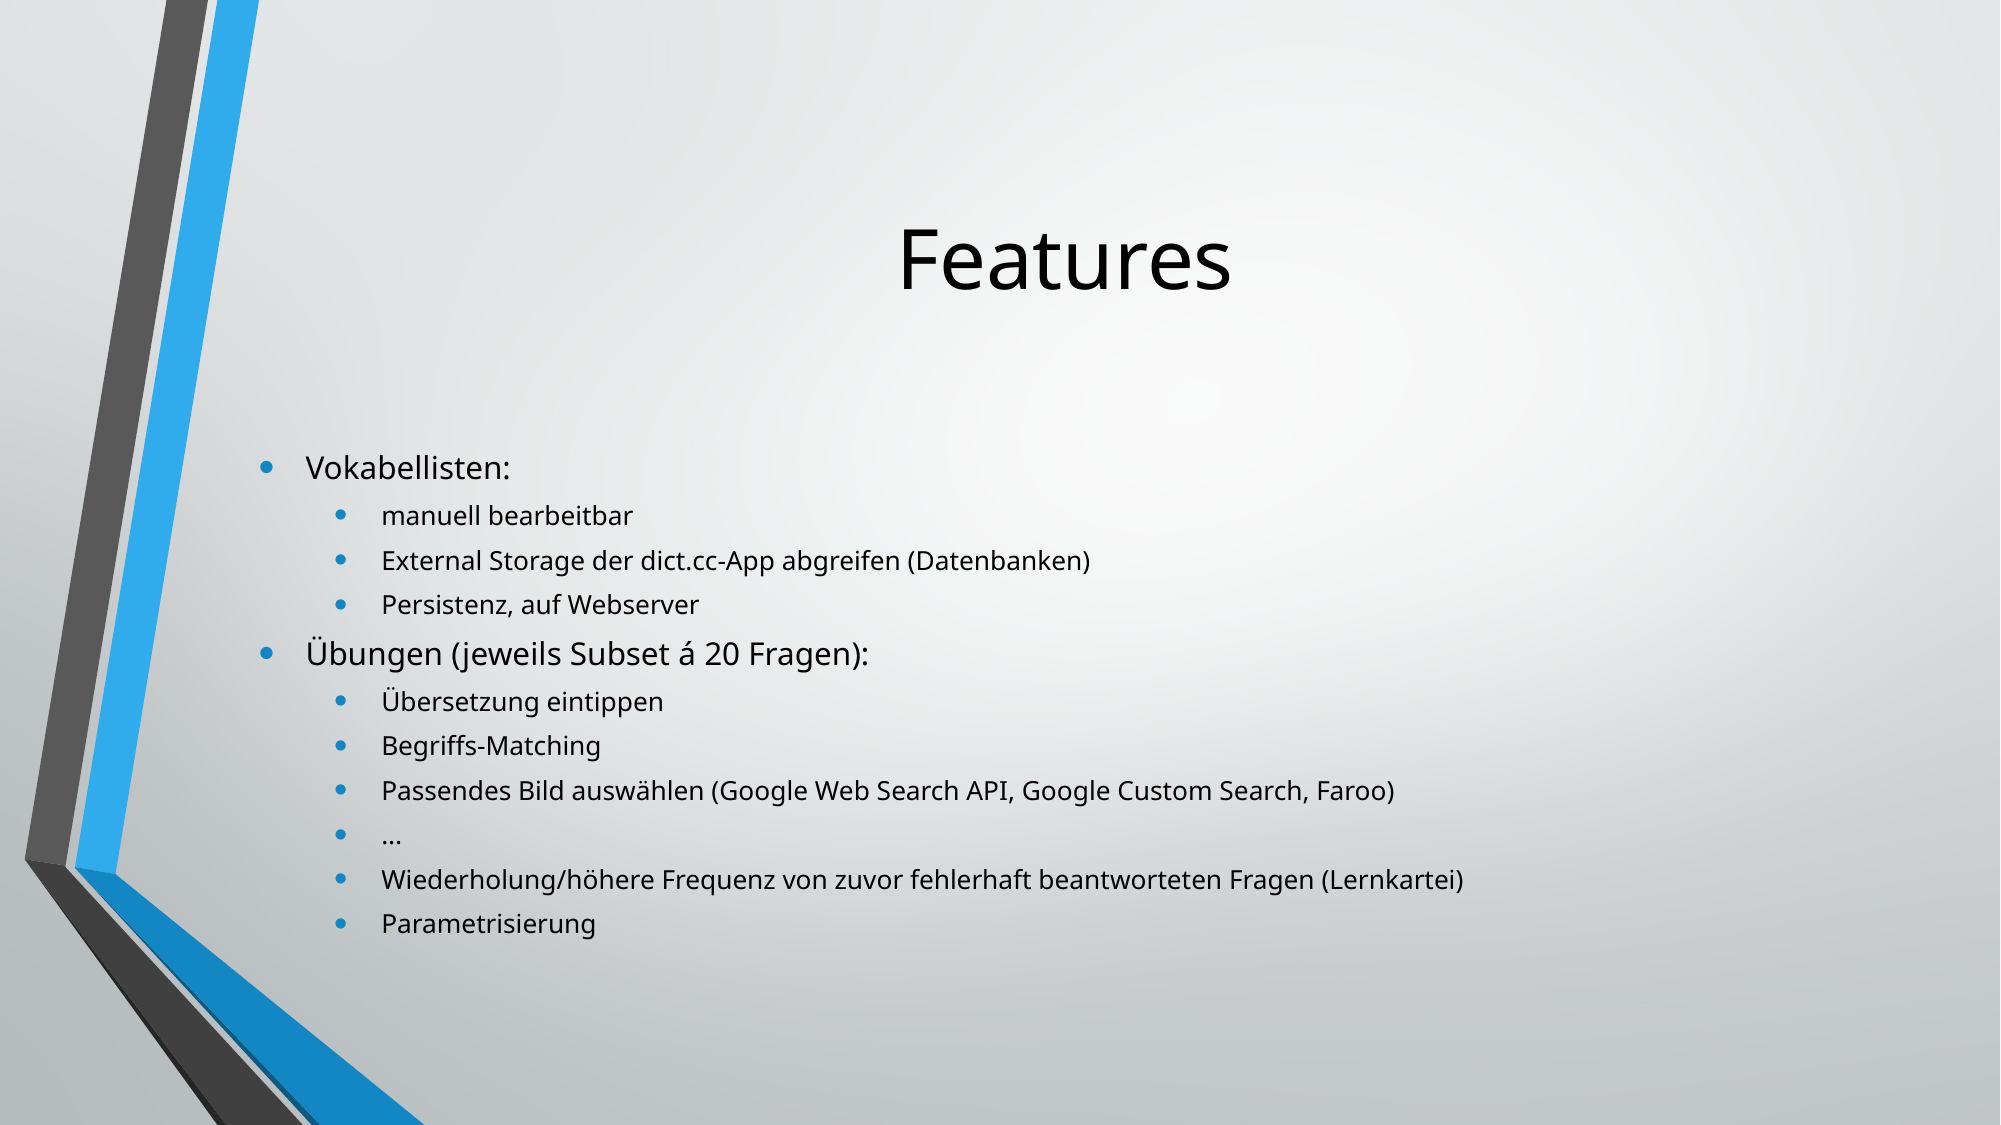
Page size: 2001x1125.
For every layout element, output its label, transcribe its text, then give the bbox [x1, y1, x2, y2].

list Vokabellisten: manuell bearbeitbar External Storage der dict.cc-App abgreifen (Datenbanken) Persistenz, auf Webserver Übungen (jeweils Subset á 20 Fragen): Übersetzung eintippen Begriffs-Matching Passendes Bild auswählen (Google Web Search API, Google Custom Search, Faroo) ... Wiederholung/höhere Frequenz von zuvor fehlerhaft beantworteten Fragen (Lernkartei) Parametrisierung [243, 437, 1887, 950]
title Features [243, 112, 1887, 400]
